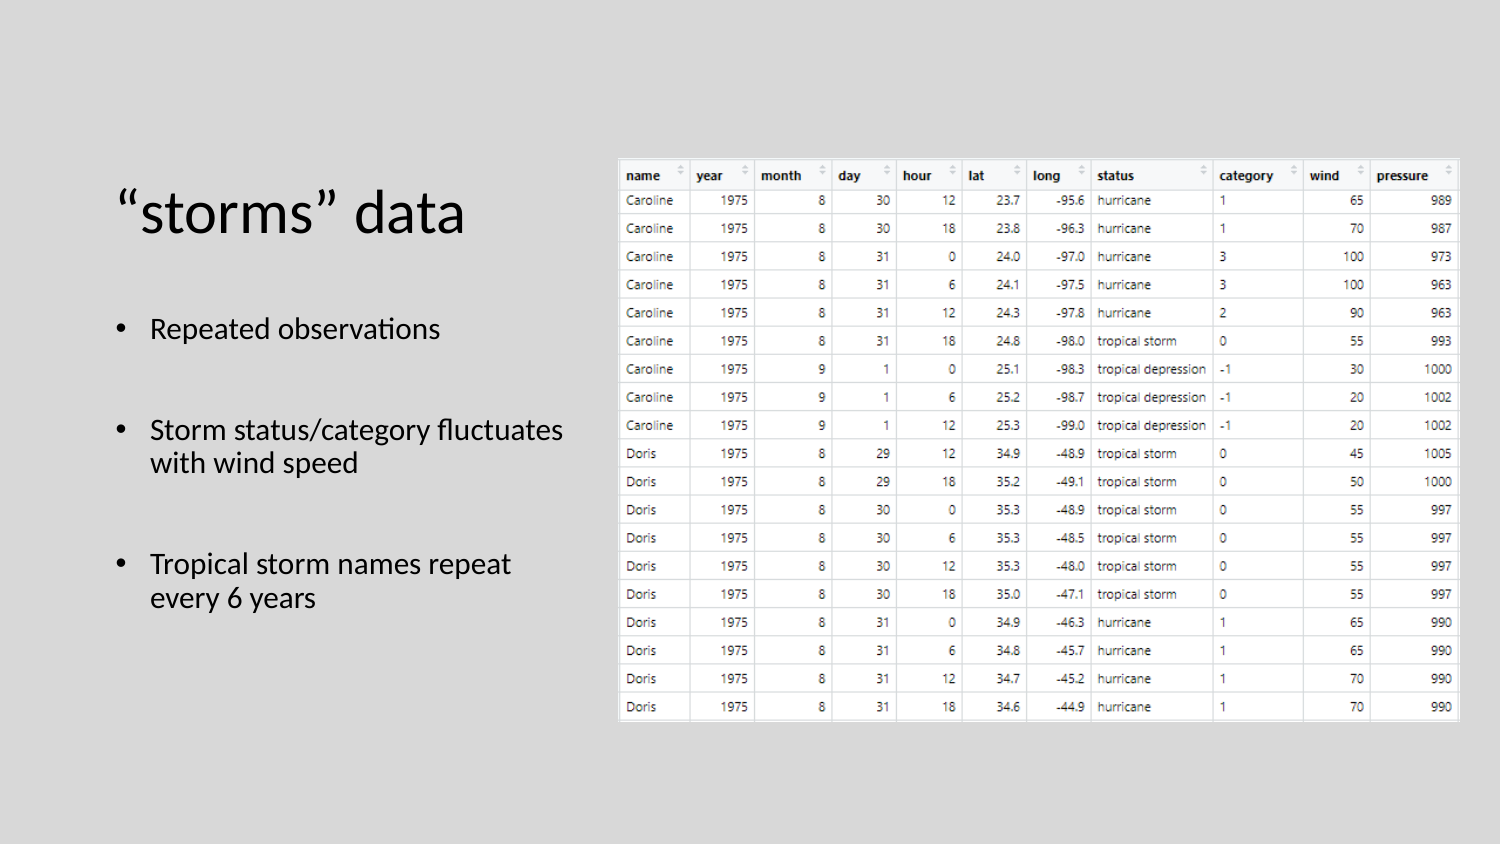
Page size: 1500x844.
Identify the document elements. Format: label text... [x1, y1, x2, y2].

picture [617, 158, 1460, 723]
title “storms” data [103, 56, 588, 253]
list Repeated observations Storm status/category fluctuates with wind speed Tropical storm names repeat every 6 years [103, 253, 588, 723]
